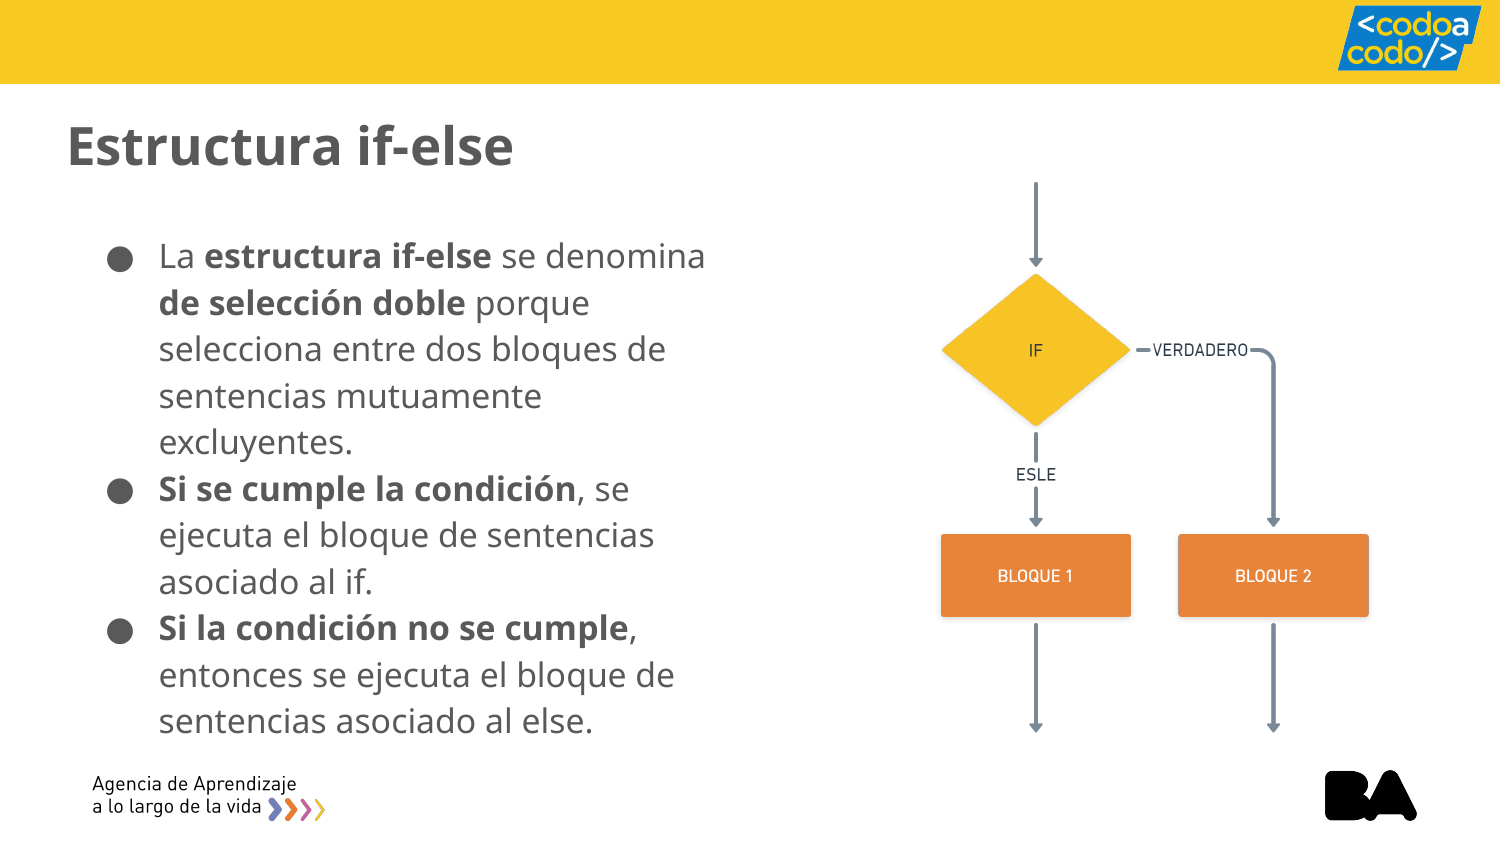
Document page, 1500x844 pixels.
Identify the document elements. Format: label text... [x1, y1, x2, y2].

picture [917, 156, 1392, 759]
picture [70, 759, 344, 835]
picture [1325, 770, 1417, 821]
title Estructura if-else [51, 98, 1446, 192]
list La estructura if-else se denomina de selección doble porque selecciona entre dos bloques de sentencias mutuamente excluyentes. Si se cumple la condición, se ejecuta el bloque de sentencias asociado al if. Si la condición no se cumple, entonces se ejecuta el bloque de sentencias asociado al else. [70, 214, 750, 759]
picture [1337, 5, 1482, 71]
